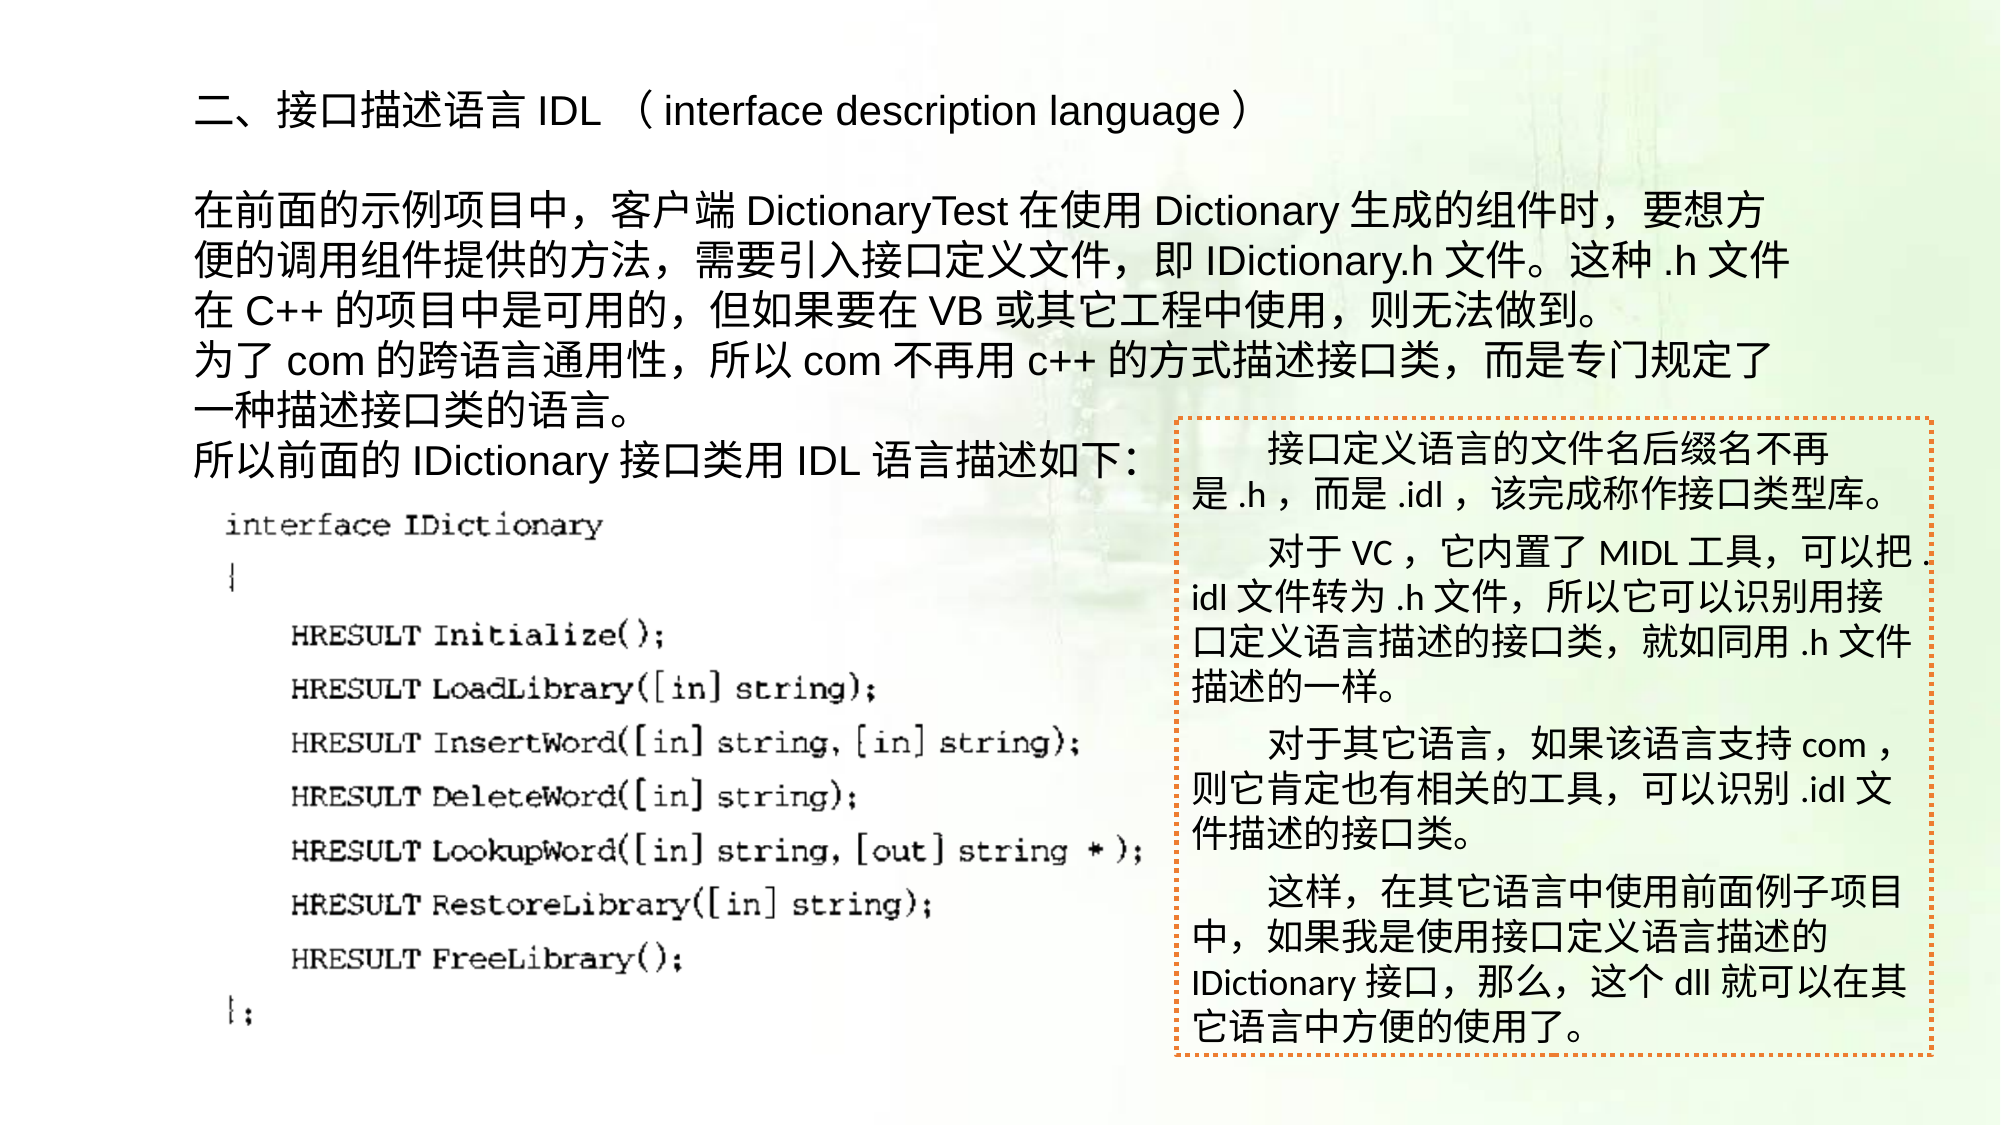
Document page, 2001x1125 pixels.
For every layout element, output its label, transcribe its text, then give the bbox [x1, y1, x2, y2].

text_box 接口定义语言的文件名后缀名不再是.h，而是.idl，该完成称作接口类型库。 对于VC，它内置了MIDL工具，可以把.idl文件转为.h文件，所以它可以识别用接口定义语言描述的接口类，就如同用.h文件描述的一样。 对于其它语言，如果该语言支持com，则它肯定也有相关的工具，可以识别.idl文件描述的接口类。 这样，在其它语言中使用前面例子项目中，如果我是使用接口定义语言描述的IDictionary接口，那么，这个dll就可以在其它语言中方便的使用了。 [1176, 417, 1932, 1056]
text_box 二、接口描述语言IDL（interface description language） 在前面的示例项目中，客户端DictionaryTest在使用Dictionary生成的组件时，要想方便的调用组件提供的方法，需要引入接口定义文件，即IDictionary.h文件。这种.h文件在C++的项目中是可用的，但如果要在VB或其它工程中使用，则无法做到。 为了com的跨语言通用性，所以com不再用c++的方式描述接口类，而是专门规定了一种描述接口类的语言。 所以前面的IDictionary接口类用IDL语言描述如下： [178, 76, 1822, 542]
picture [0, 0, 2001, 1125]
